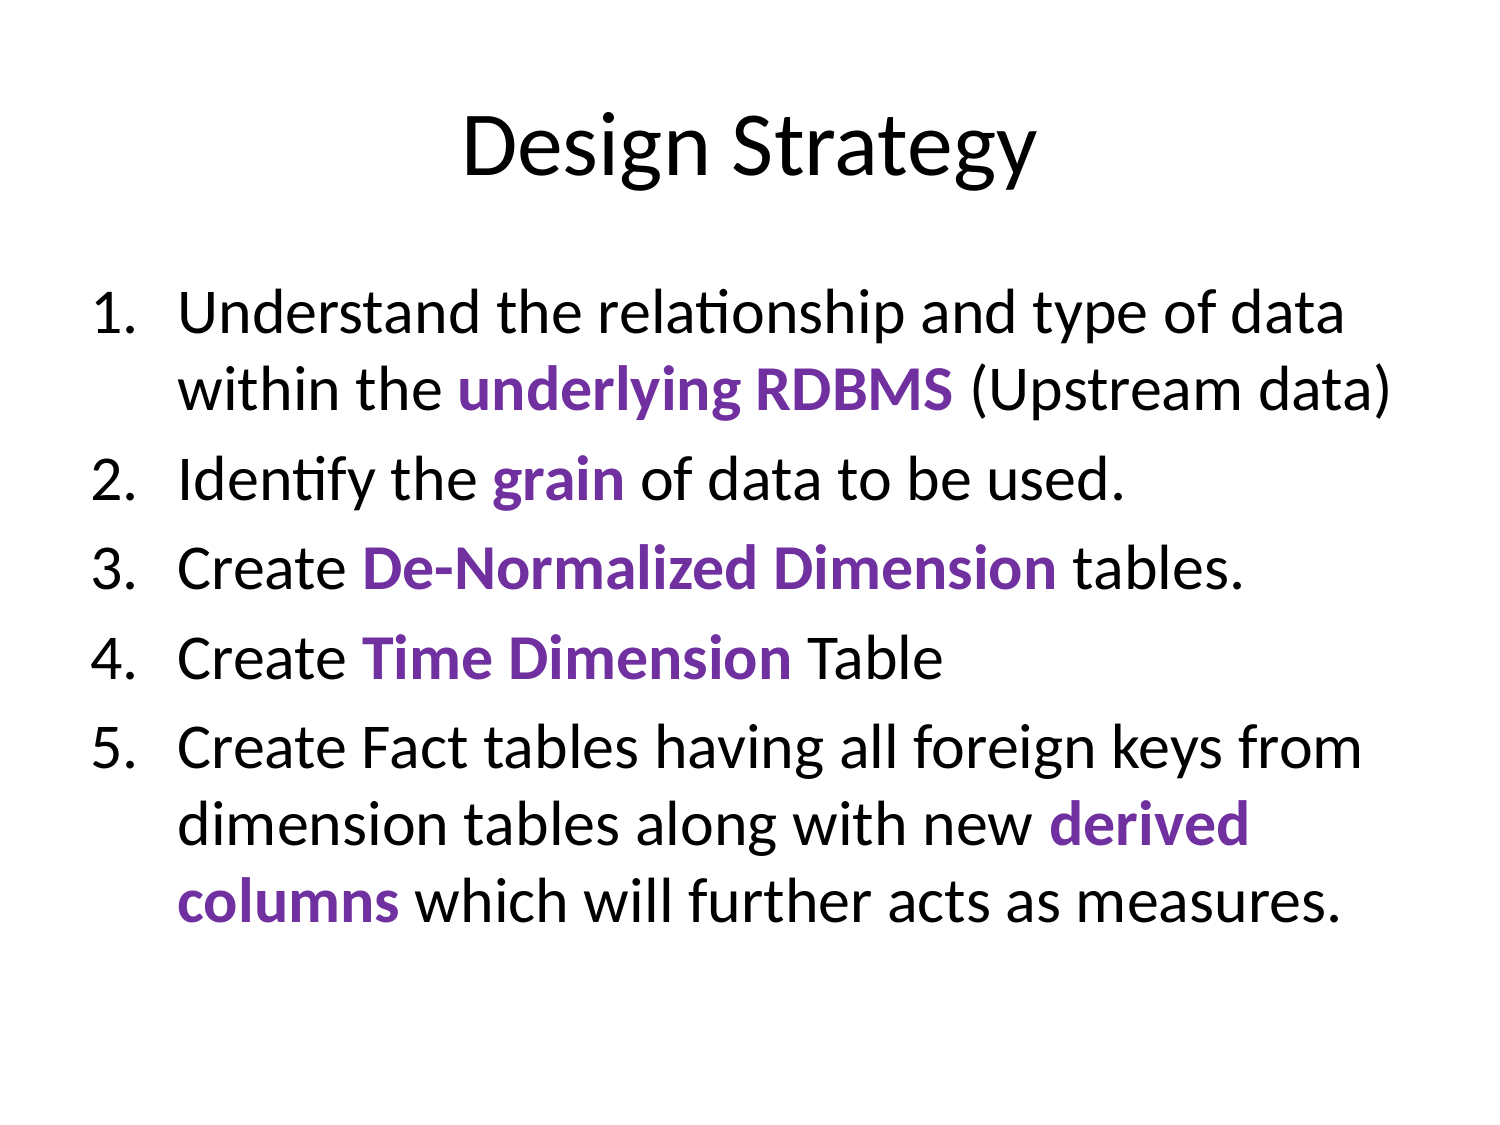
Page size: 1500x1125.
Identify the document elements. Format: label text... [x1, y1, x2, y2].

list Understand the relationship and type of data within the underlying RDBMS (Upstream data) Identify the grain of data to be used. Create De-Normalized Dimension tables. Create Time Dimension Table Create Fact tables having all foreign keys from dimension tables along with new derived columns which will further acts as measures. [75, 262, 1425, 1005]
title Design Strategy [75, 45, 1425, 233]
